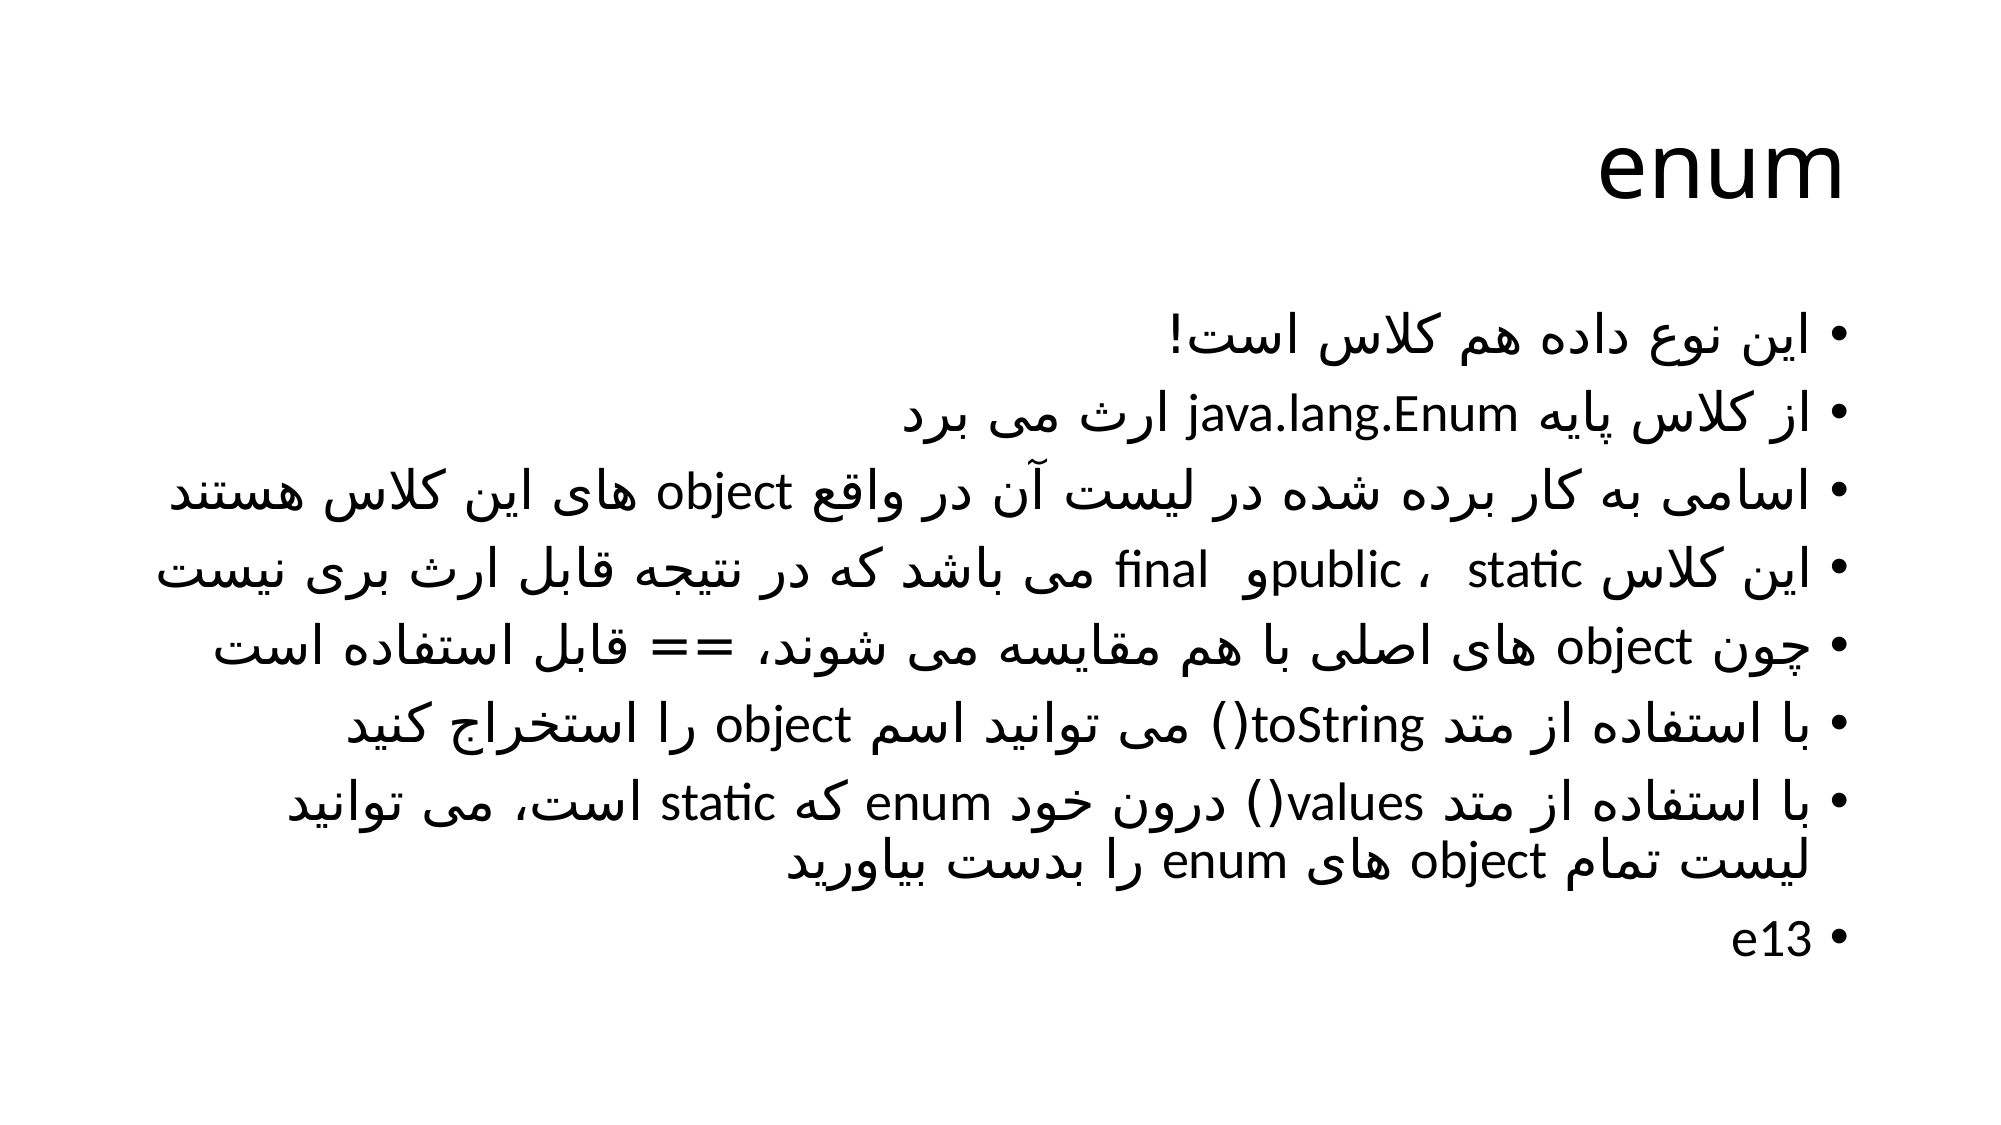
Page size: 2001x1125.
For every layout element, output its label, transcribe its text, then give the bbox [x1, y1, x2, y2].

list این نوع داده هم کلاس است! از کلاس پایه java.lang.Enum ارث می برد اسامی به کار برده شده در لیست آن در واقع object های این کلاس هستند این کلاس public ، staticو final می باشد که در نتیجه قابل ارث بری نیست چون object های اصلی با هم مقایسه می شوند، == قابل استفاده است با استفاده از متد toString() می توانید اسم object را استخراج کنید با استفاده از متد values() درون خود enum که static است، می توانید لیست تمام object های enum را بدست بیاورید e13 [137, 299, 1863, 1014]
title enum [137, 59, 1863, 278]
